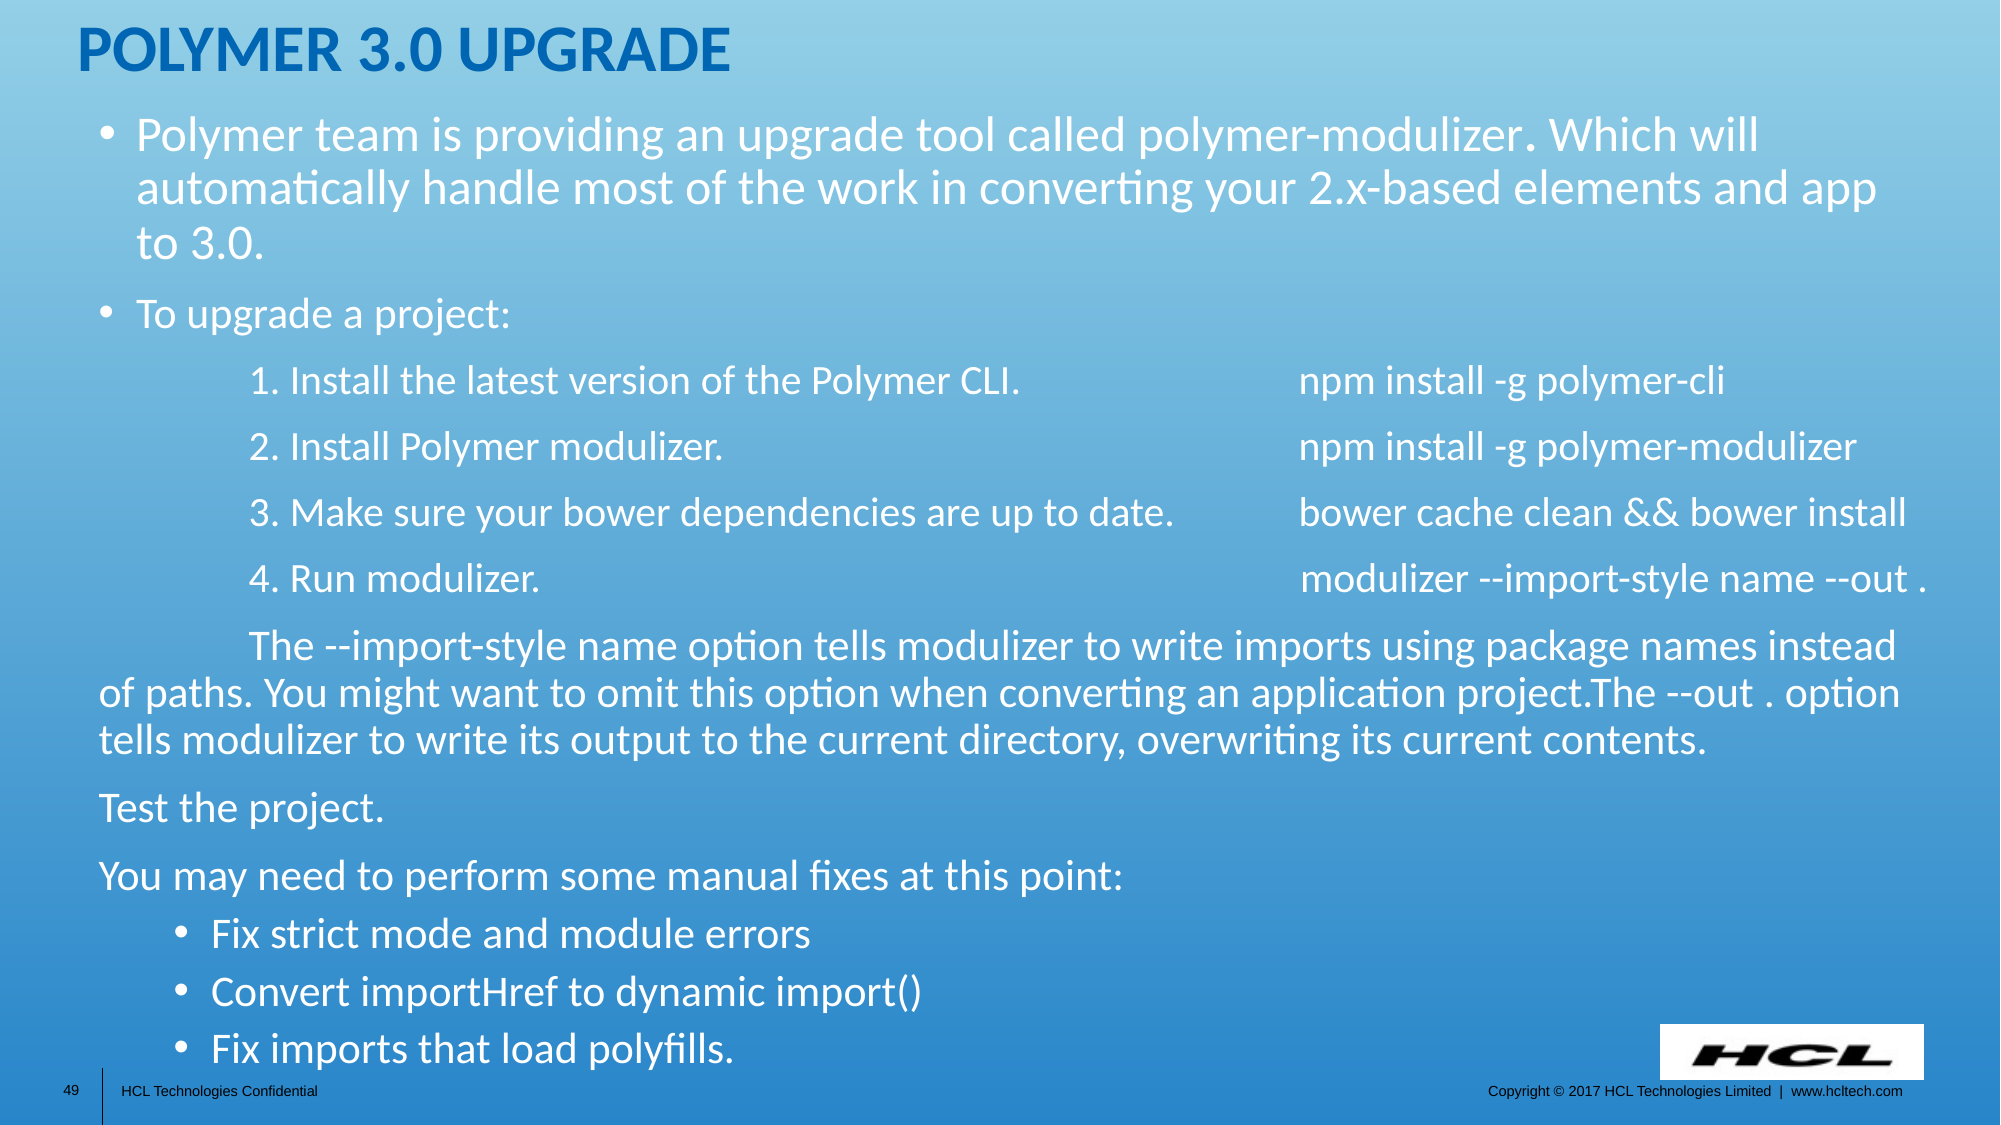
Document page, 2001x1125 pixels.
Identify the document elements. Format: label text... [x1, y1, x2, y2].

title Polymer 3.0 upgrade [62, 0, 1781, 101]
list Polymer team is providing an upgrade tool called polymer-modulizer. Which will automatically handle most of the work in converting your 2.x-based elements and app to 3.0. To upgrade a project: 1. Install the latest version of the Polymer CLI. npm install -g polymer-cli 2. Install Polymer modulizer. npm install -g polymer-modulizer 3. Make sure your bower dependencies are up to date. bower cache clean && bower install 4. Run modulizer. modulizer --import-style name --out . The --import-style name option tells modulizer to write imports using package names instead of paths. You might want to omit this option when converting an application project.The --out . option tells modulizer to write its output to the current directory, overwriting its current contents. Test the project. You may need to perform some manual fixes at this point: Fix strict mode and module errors Convert importHref to dynamic import() Fix imports that load polyfills. [83, 100, 1945, 1081]
